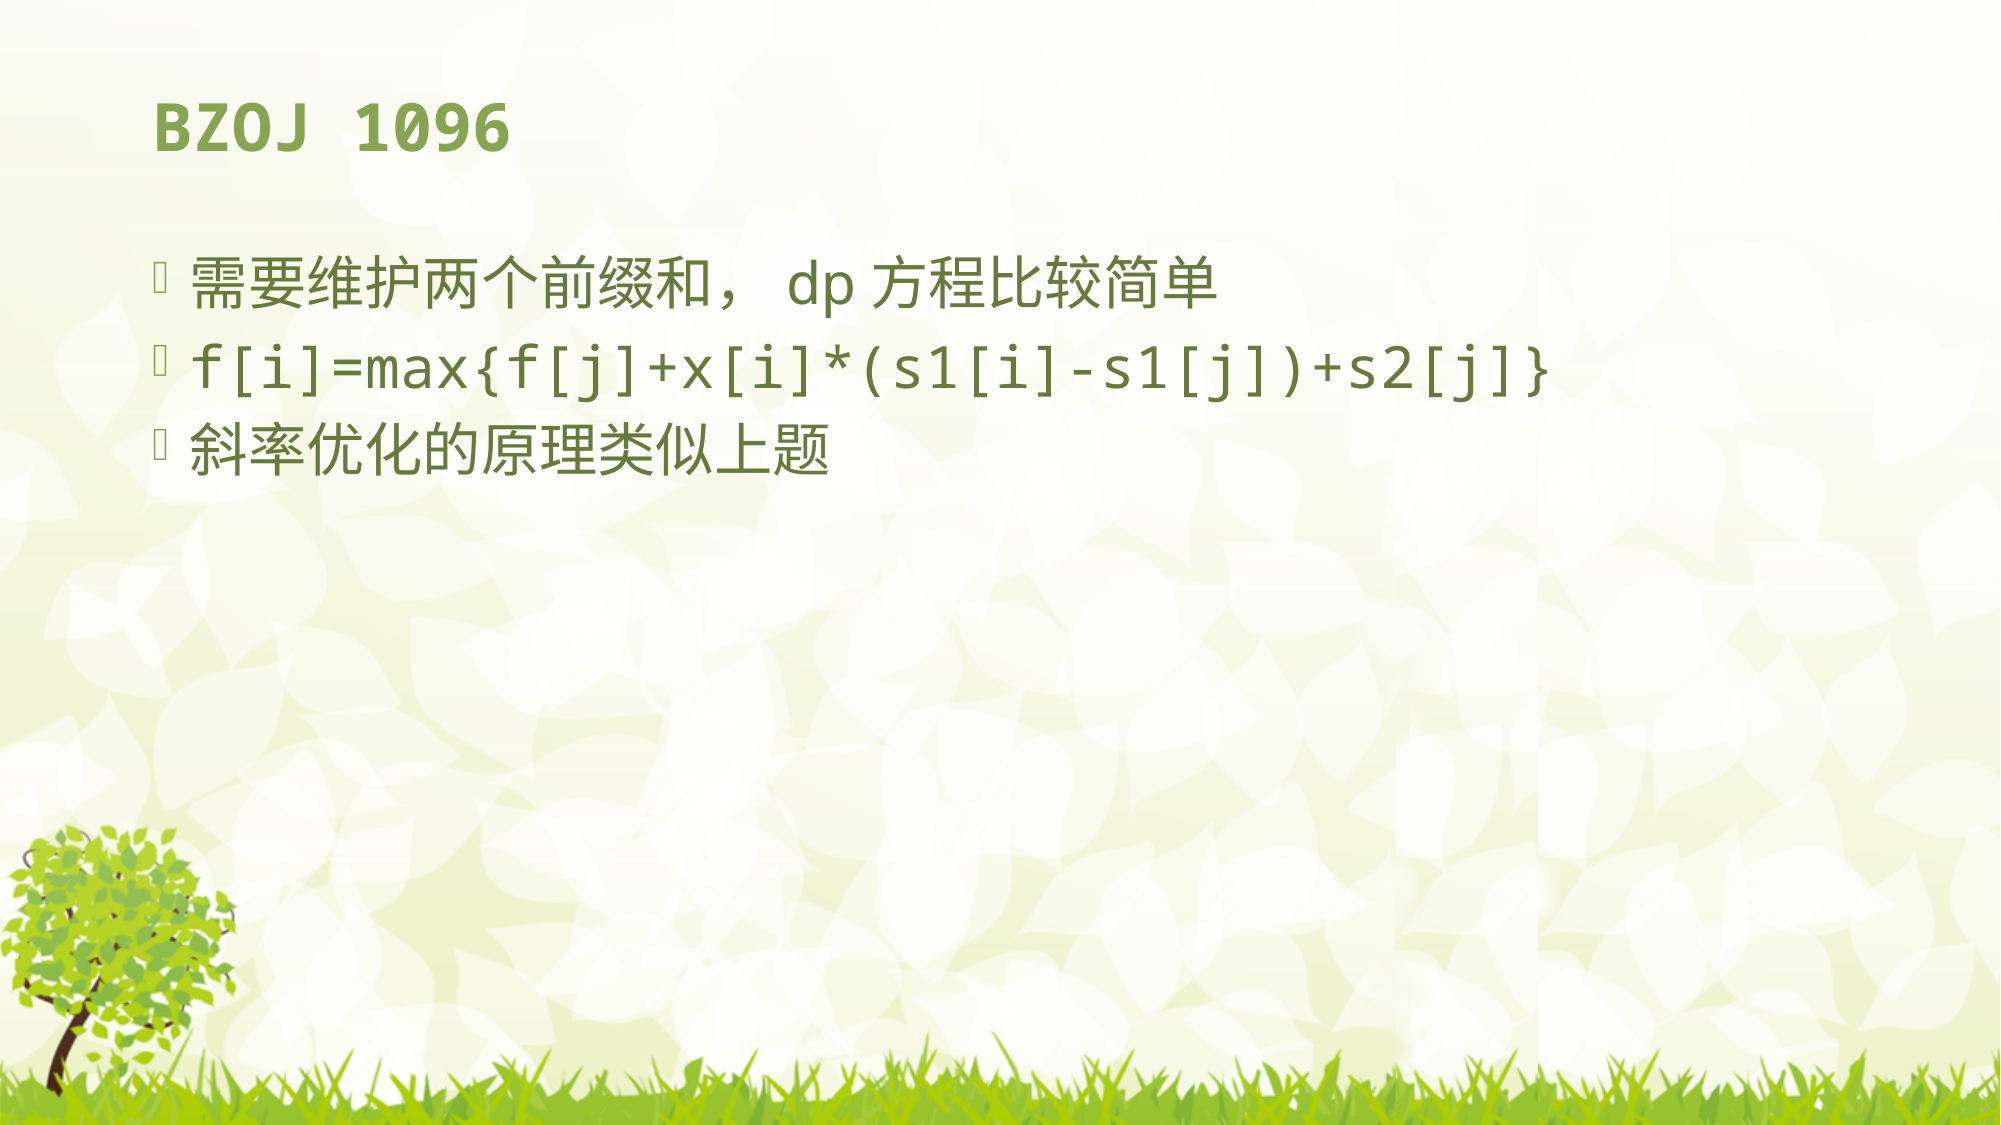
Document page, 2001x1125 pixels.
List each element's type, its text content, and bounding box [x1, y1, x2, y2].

list 需要维护两个前缀和，dp方程比较简单 f[i]=max{f[j]+x[i]*(s1[i]-s1[j])+s2[j]} 斜率优化的原理类似上题 [137, 246, 1863, 1025]
title BZOJ 1096 [137, 59, 1863, 200]
picture [0, 0, 2001, 1125]
